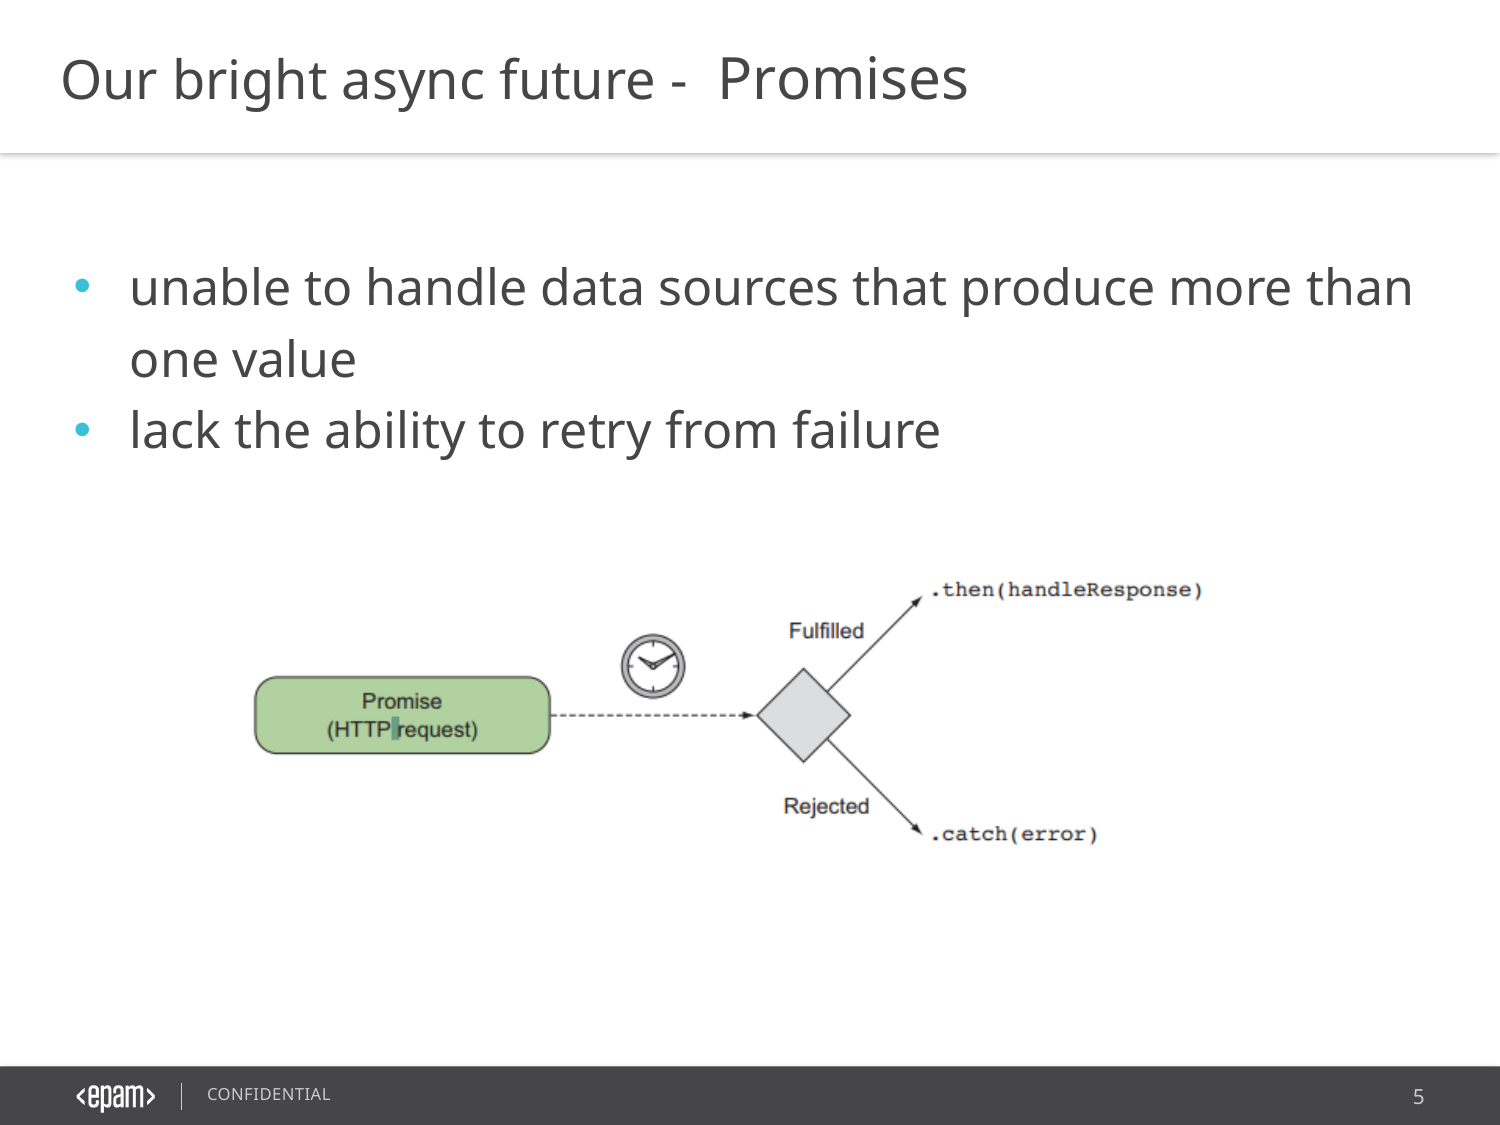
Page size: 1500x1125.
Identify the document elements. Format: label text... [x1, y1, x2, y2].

picture [237, 542, 1220, 864]
picture [76, 1085, 155, 1113]
list Our bright async future - Promises [0, 0, 1500, 153]
list unable to handle data sources that produce more than one value lack the ability to retry from failure [58, 235, 1442, 986]
